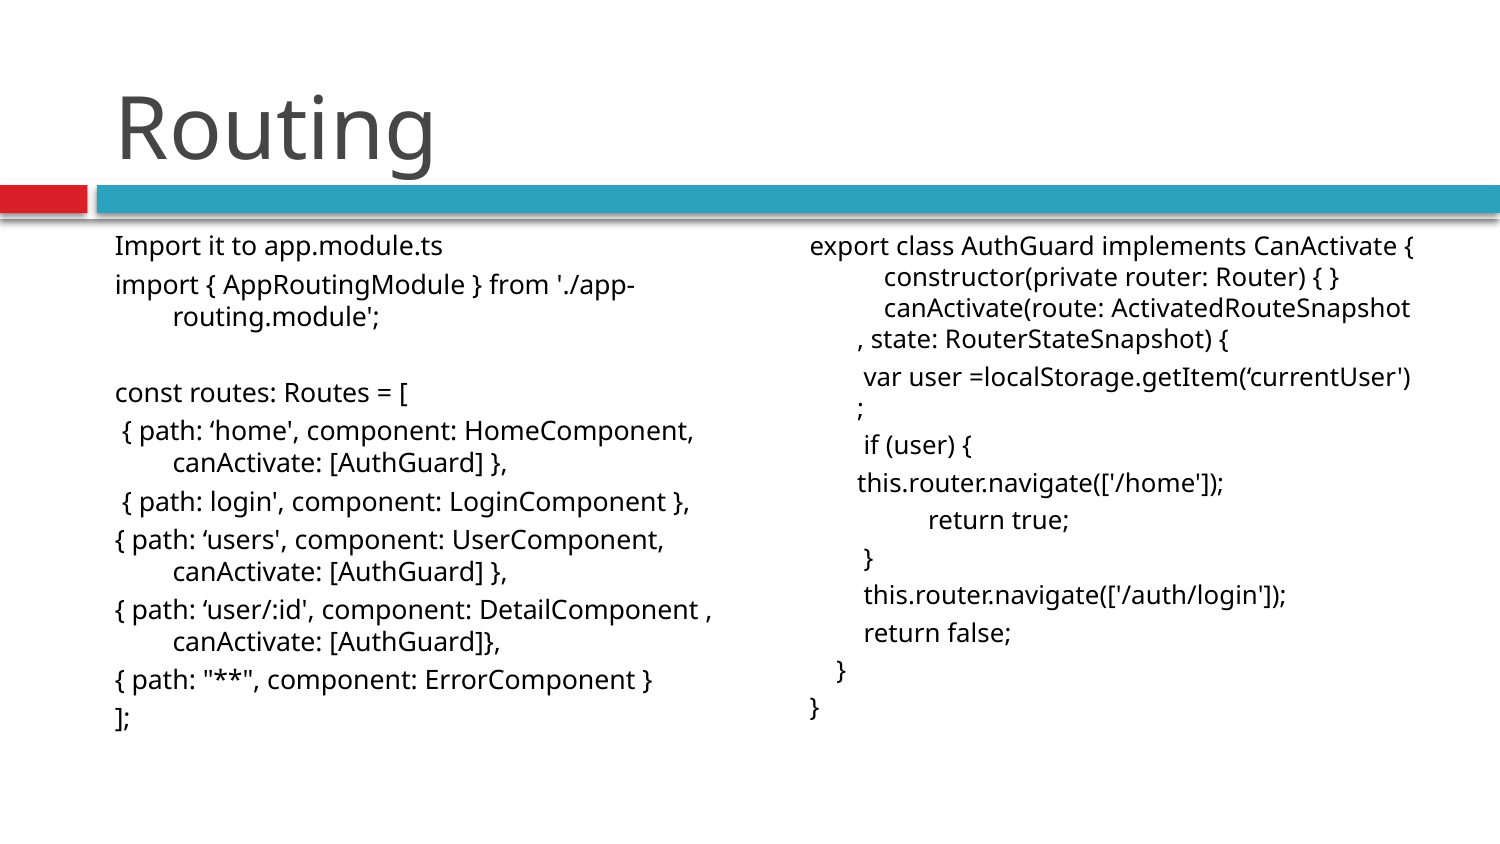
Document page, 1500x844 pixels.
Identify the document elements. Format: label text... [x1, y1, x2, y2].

title Routing [99, 19, 1438, 185]
list Import it to app.module.ts import { AppRoutingModule } from './app-routing.module'; const routes: Routes = [ { path: ‘home', component: HomeComponent, canActivate: [AuthGuard] }, { path: login', component: LoginComponent }, { path: ‘users', component: UserComponent, canActivate: [AuthGuard] }, { path: ‘user/:id', component: DetailComponent , canActivate: [AuthGuard]}, { path: "**", component: ErrorComponent } ]; [99, 221, 738, 759]
list export class AuthGuard implements CanActivate { constructor(private router: Router) { } canActivate(route: ActivatedRouteSnapshot, state: RouterStateSnapshot) { var user =localStorage.getItem(‘currentUser'); if (user) { this.router.navigate(['/home']); return true; } this.router.navigate(['/auth/login']); return false; } } [794, 221, 1433, 759]
